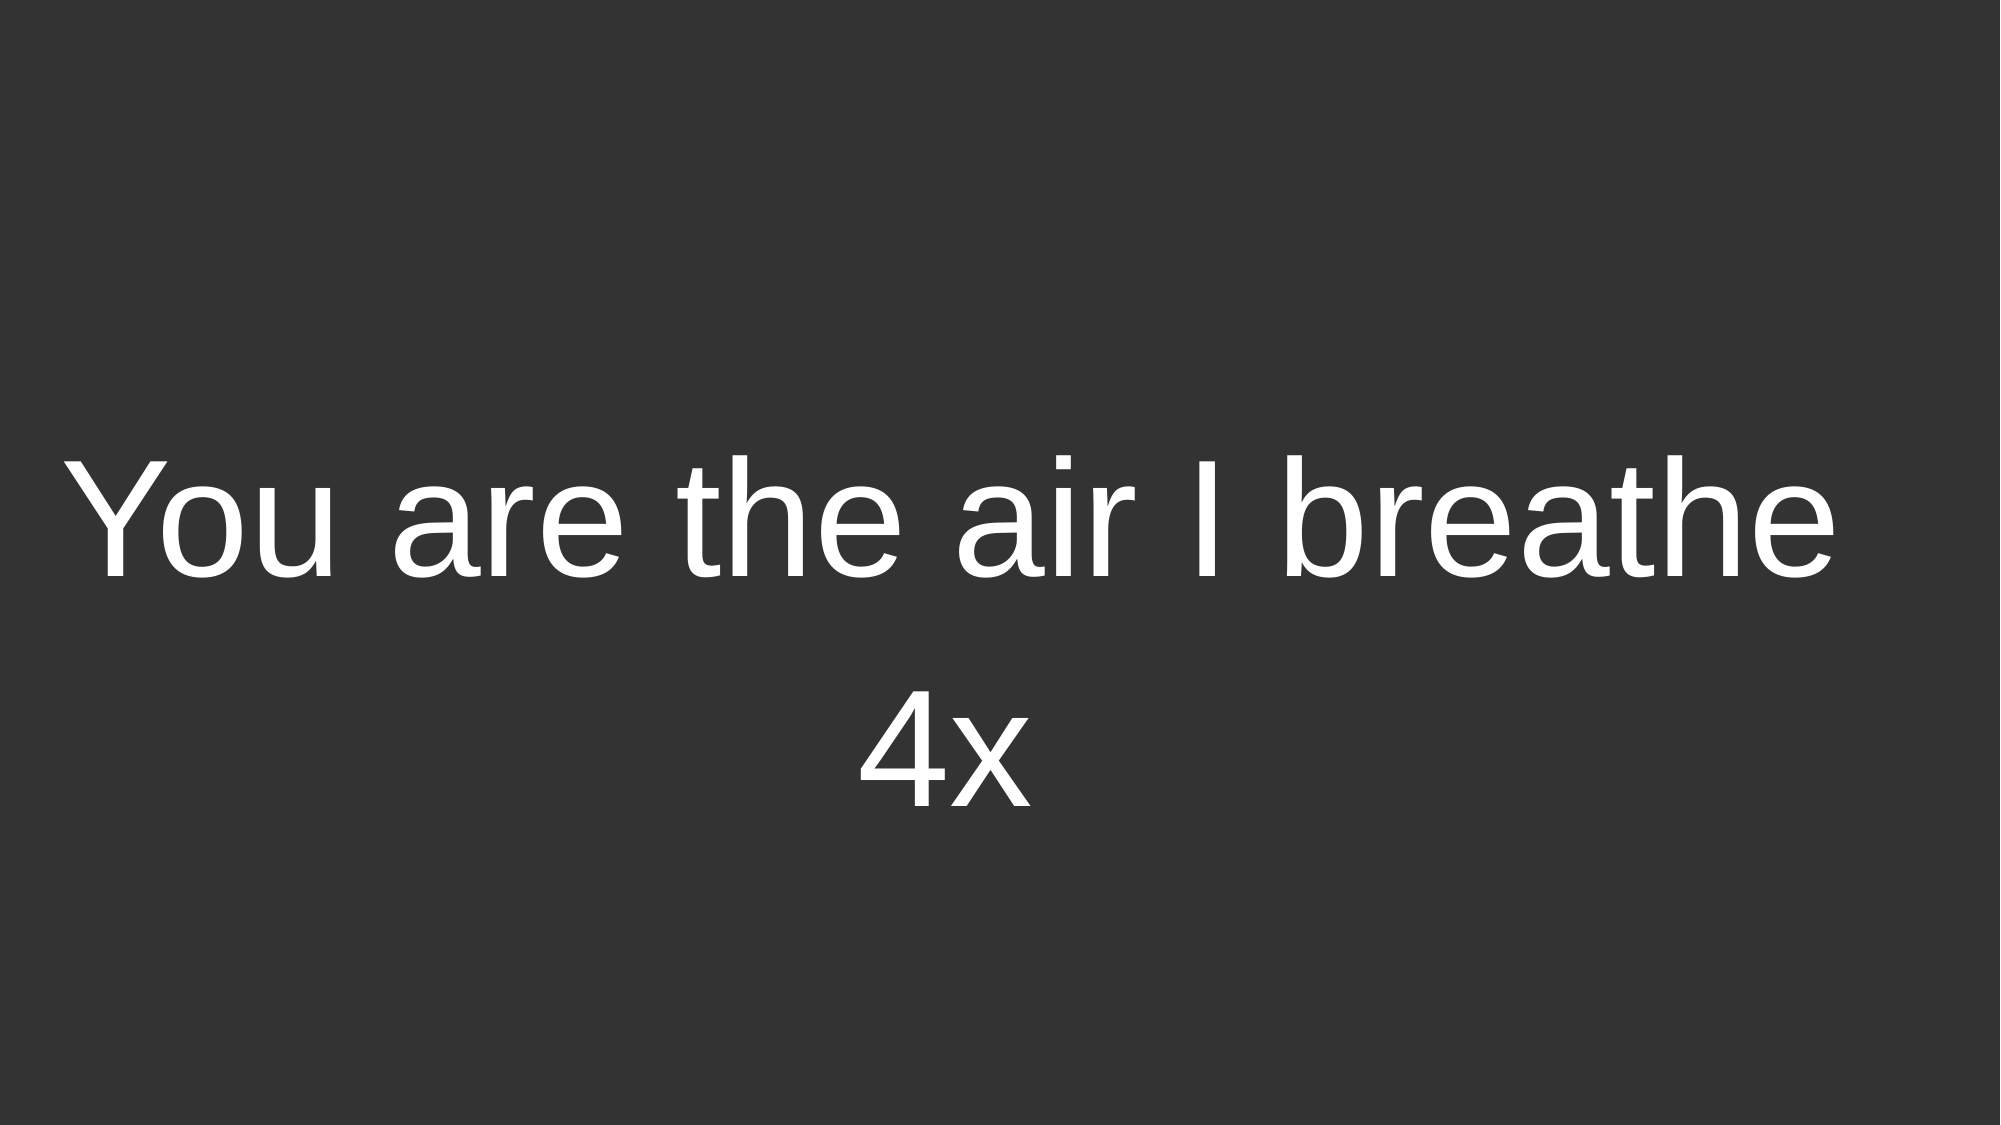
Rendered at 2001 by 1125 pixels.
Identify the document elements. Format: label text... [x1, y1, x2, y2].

list You are the air I breathe 4x [45, 401, 1953, 819]
